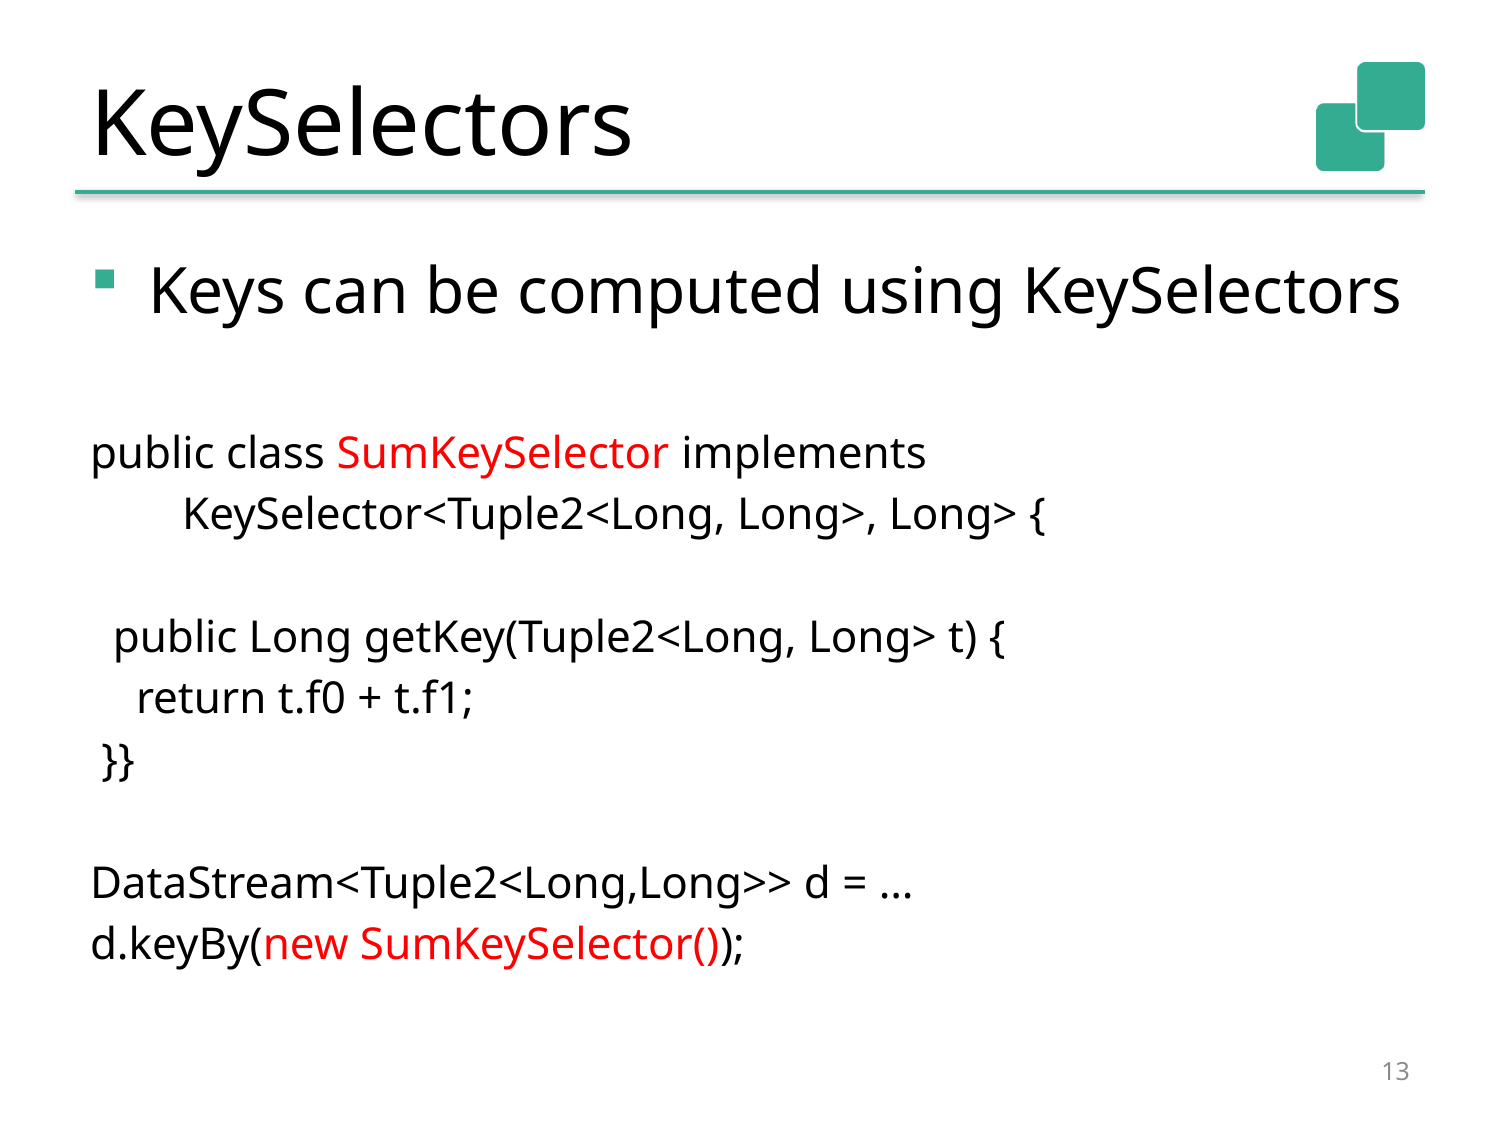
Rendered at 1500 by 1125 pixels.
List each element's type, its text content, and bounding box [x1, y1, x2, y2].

picture [1316, 62, 1425, 171]
slide_number 13 [1074, 1042, 1425, 1103]
title KeySelectors [75, 45, 1302, 193]
list Keys can be computed using KeySelectors public class SumKeySelector implements KeySelector<Tuple2<Long, Long>, Long> { public Long getKey(Tuple2<Long, Long> t) { return t.f0 + t.f1; }} DataStream<Tuple2<Long,Long>> d = … d.keyBy(new SumKeySelector()); [75, 241, 1425, 1005]
